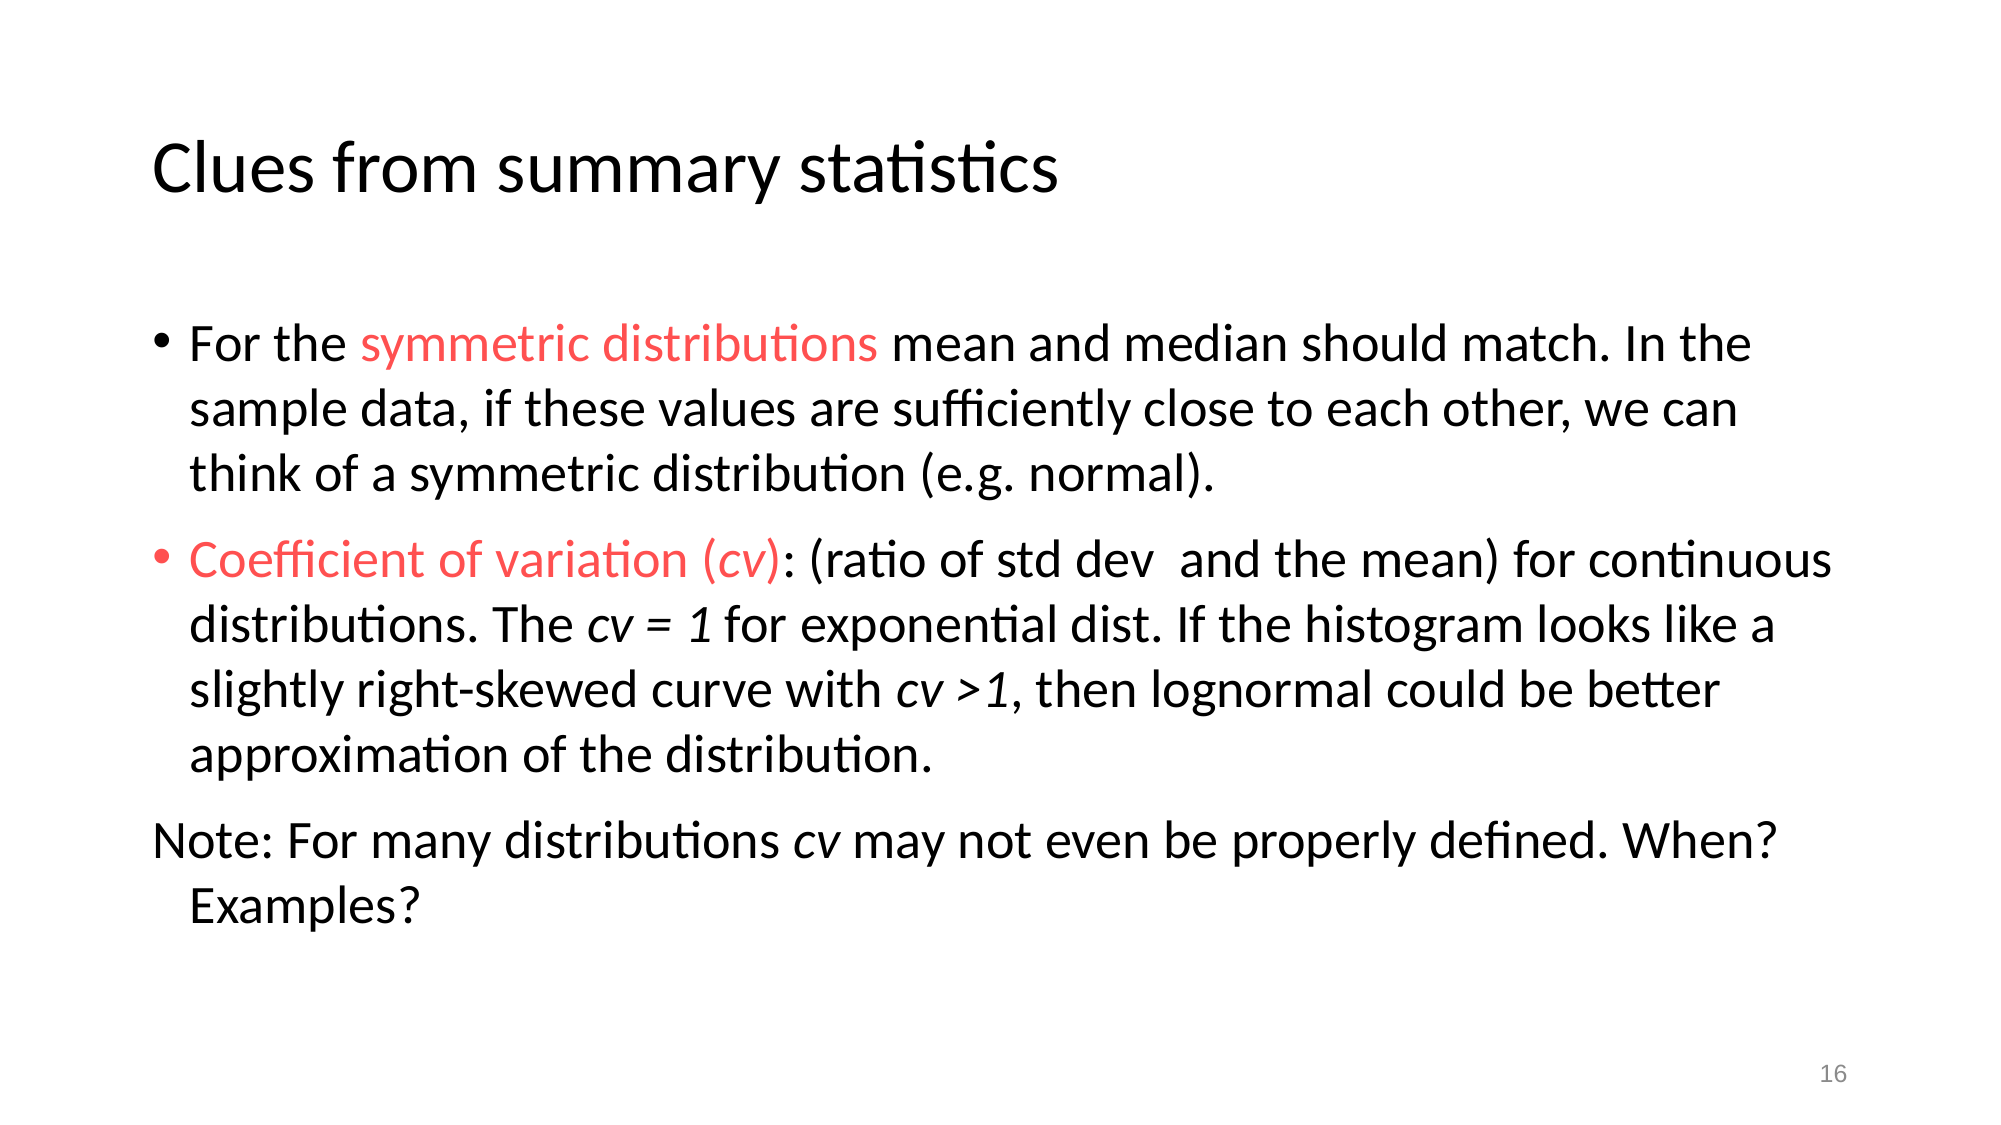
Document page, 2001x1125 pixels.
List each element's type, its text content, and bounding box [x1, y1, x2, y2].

list For the symmetric distributions mean and median should match. In the sample data, if these values are sufficiently close to each other, we can think of a symmetric distribution (e.g. normal). Coefficient of variation (cv): (ratio of std dev and the mean) for continuous distributions. The cv = 1 for exponential dist. If the histogram looks like a slightly right-skewed curve with cv >1, then lognormal could be better approximation of the distribution. Note: For many distributions cv may not even be properly defined. When? Examples? [137, 299, 1863, 1014]
slide_number 16 [1412, 1042, 1863, 1103]
title Clues from summary statistics [137, 59, 1863, 278]
